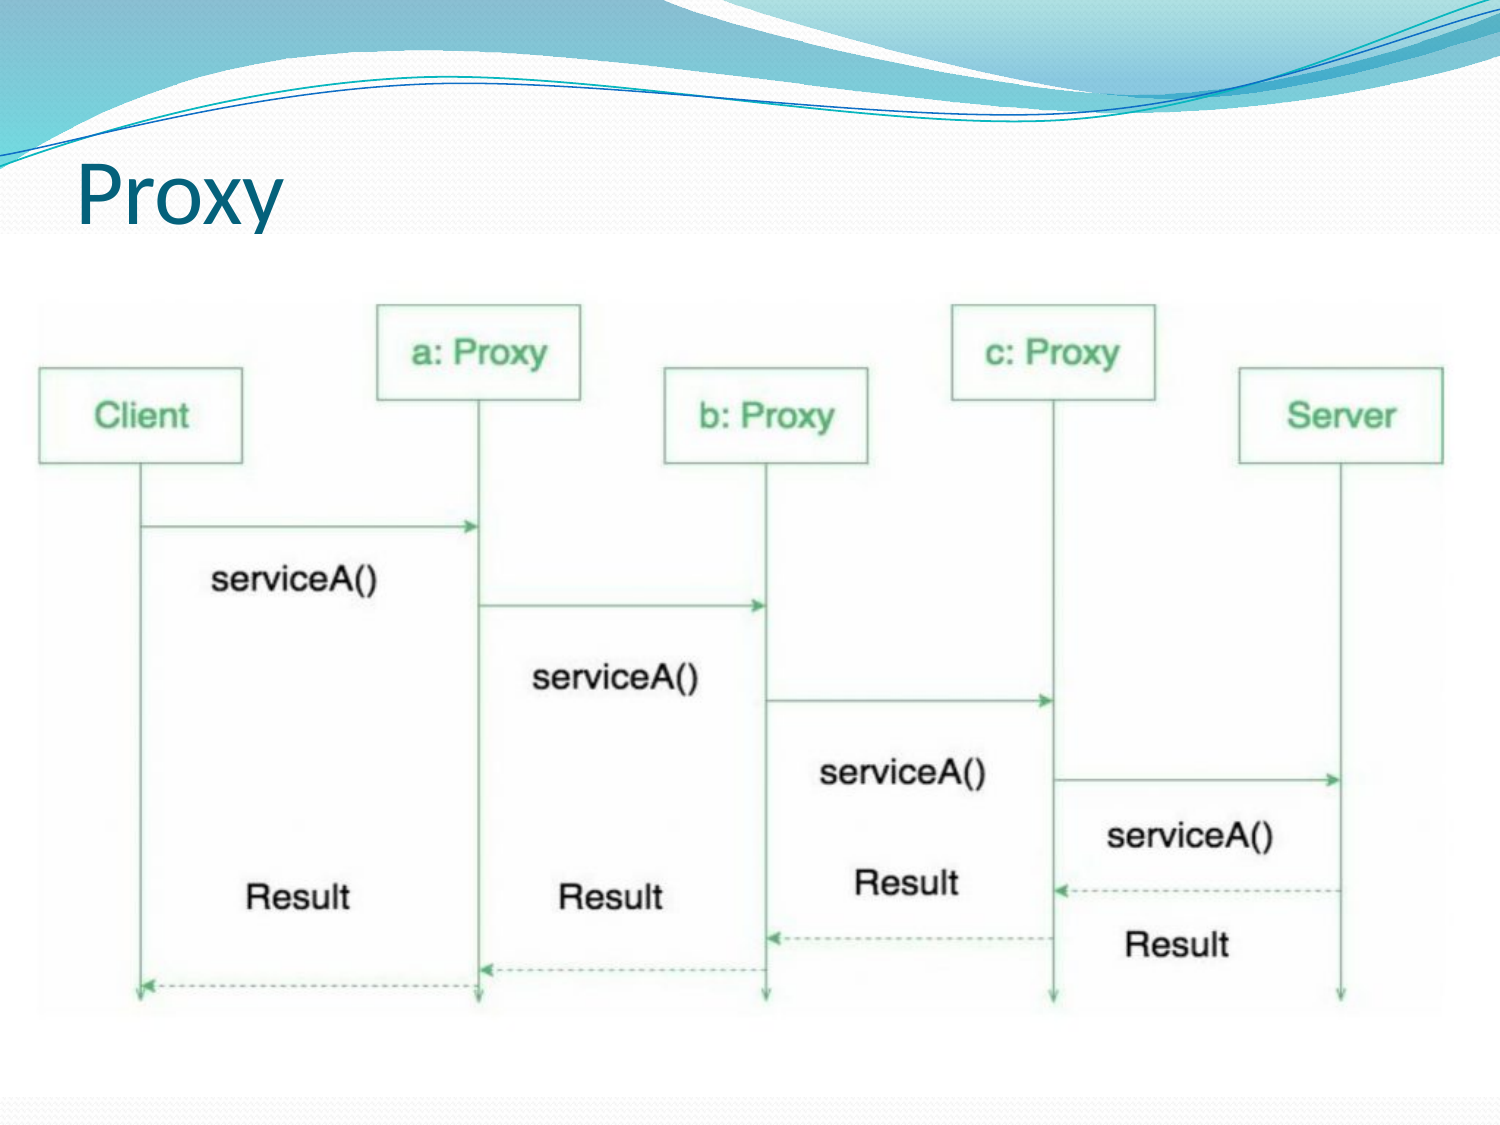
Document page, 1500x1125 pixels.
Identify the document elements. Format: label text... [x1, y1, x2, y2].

picture [0, 233, 1500, 1098]
title Proxy [75, 115, 1425, 233]
